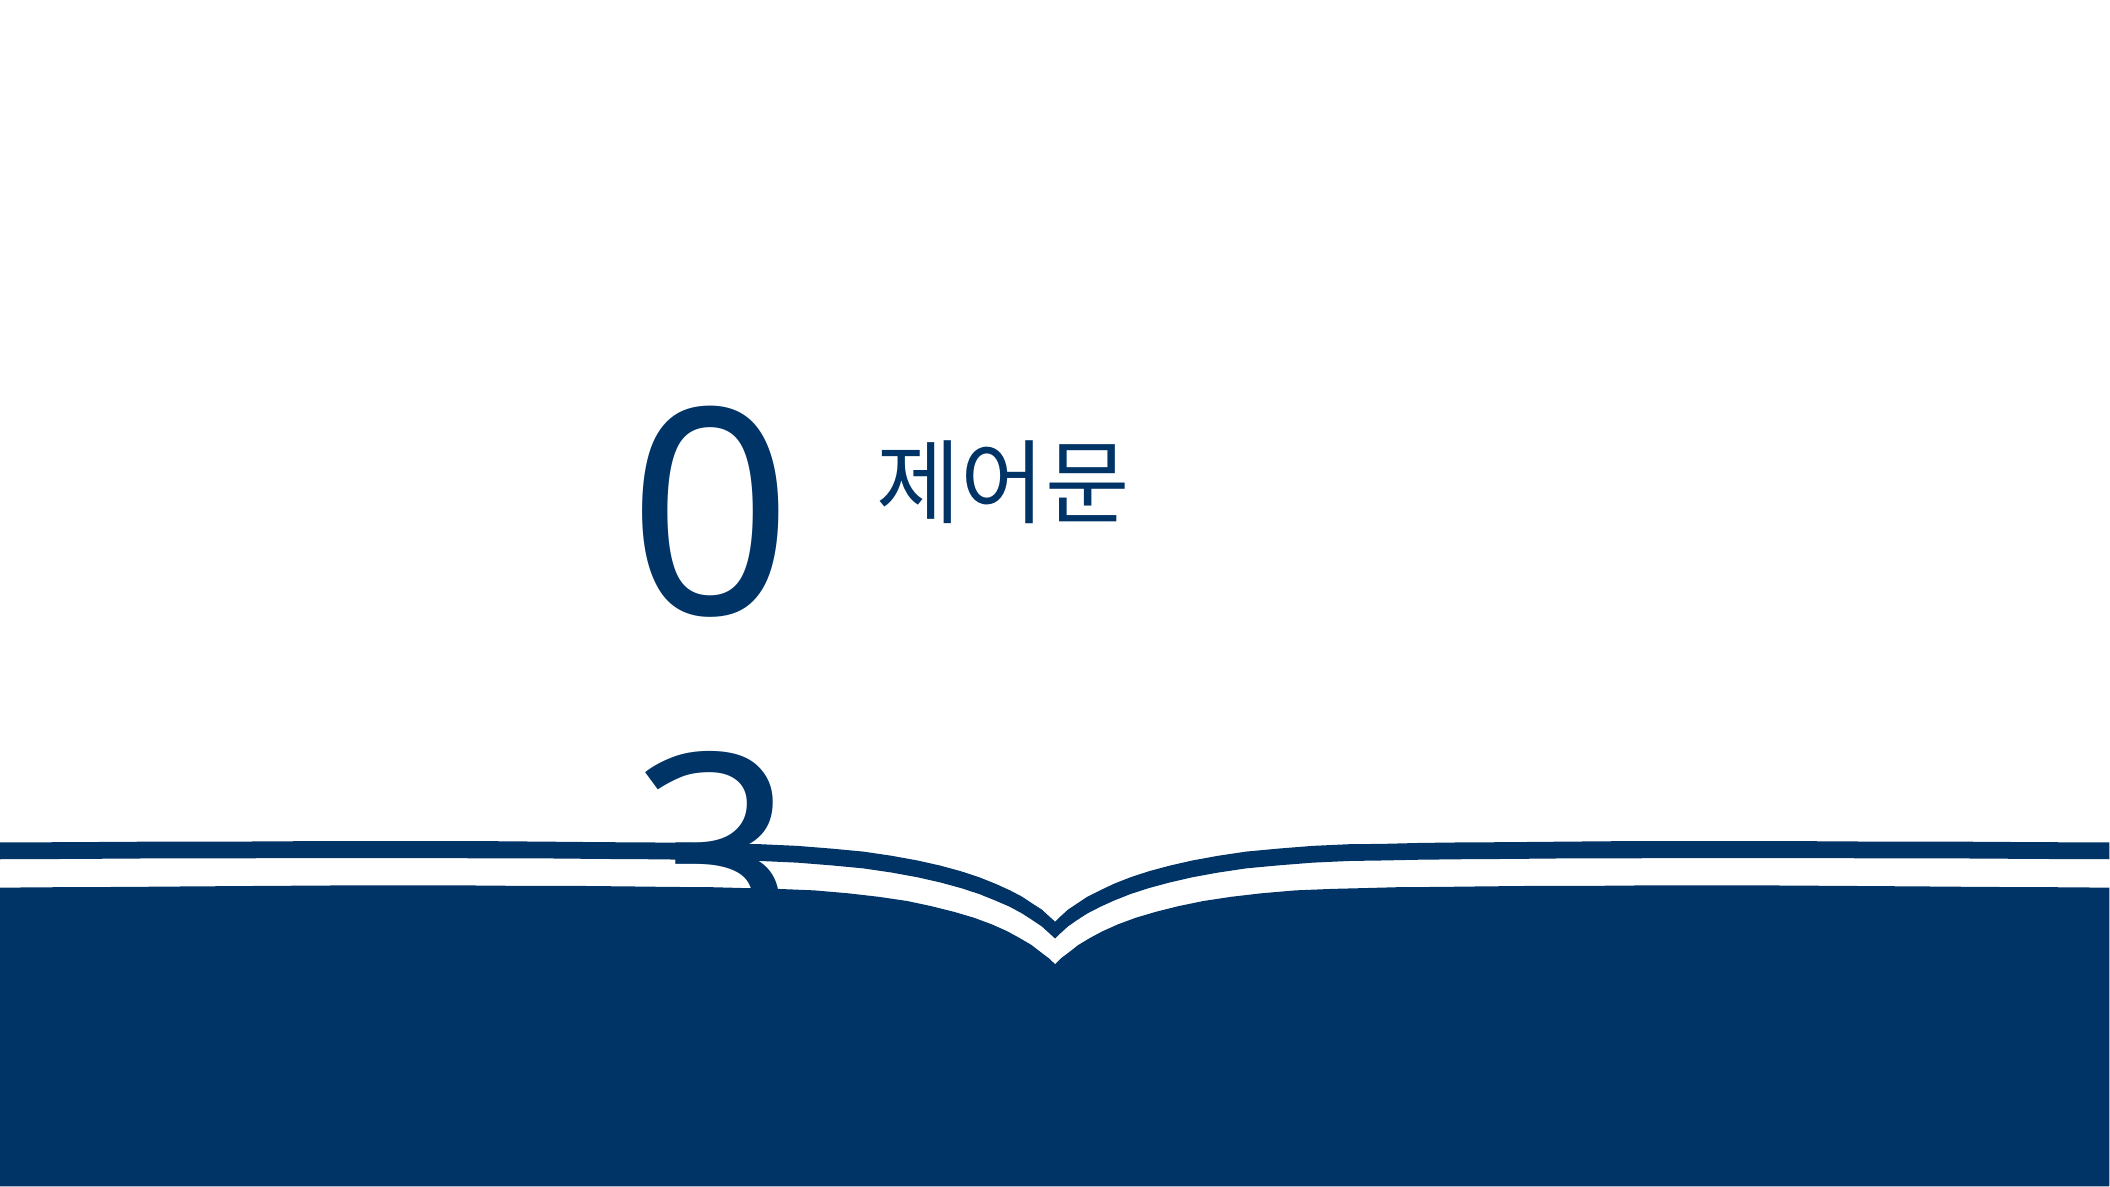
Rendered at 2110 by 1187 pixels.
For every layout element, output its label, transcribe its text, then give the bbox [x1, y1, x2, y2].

text_box [0, 841, 2110, 939]
text_box 제어문 [895, 424, 1527, 535]
text_box 03 [534, 859, 895, 899]
text_box 03 [534, 320, 895, 856]
text_box [0, 885, 2110, 1187]
